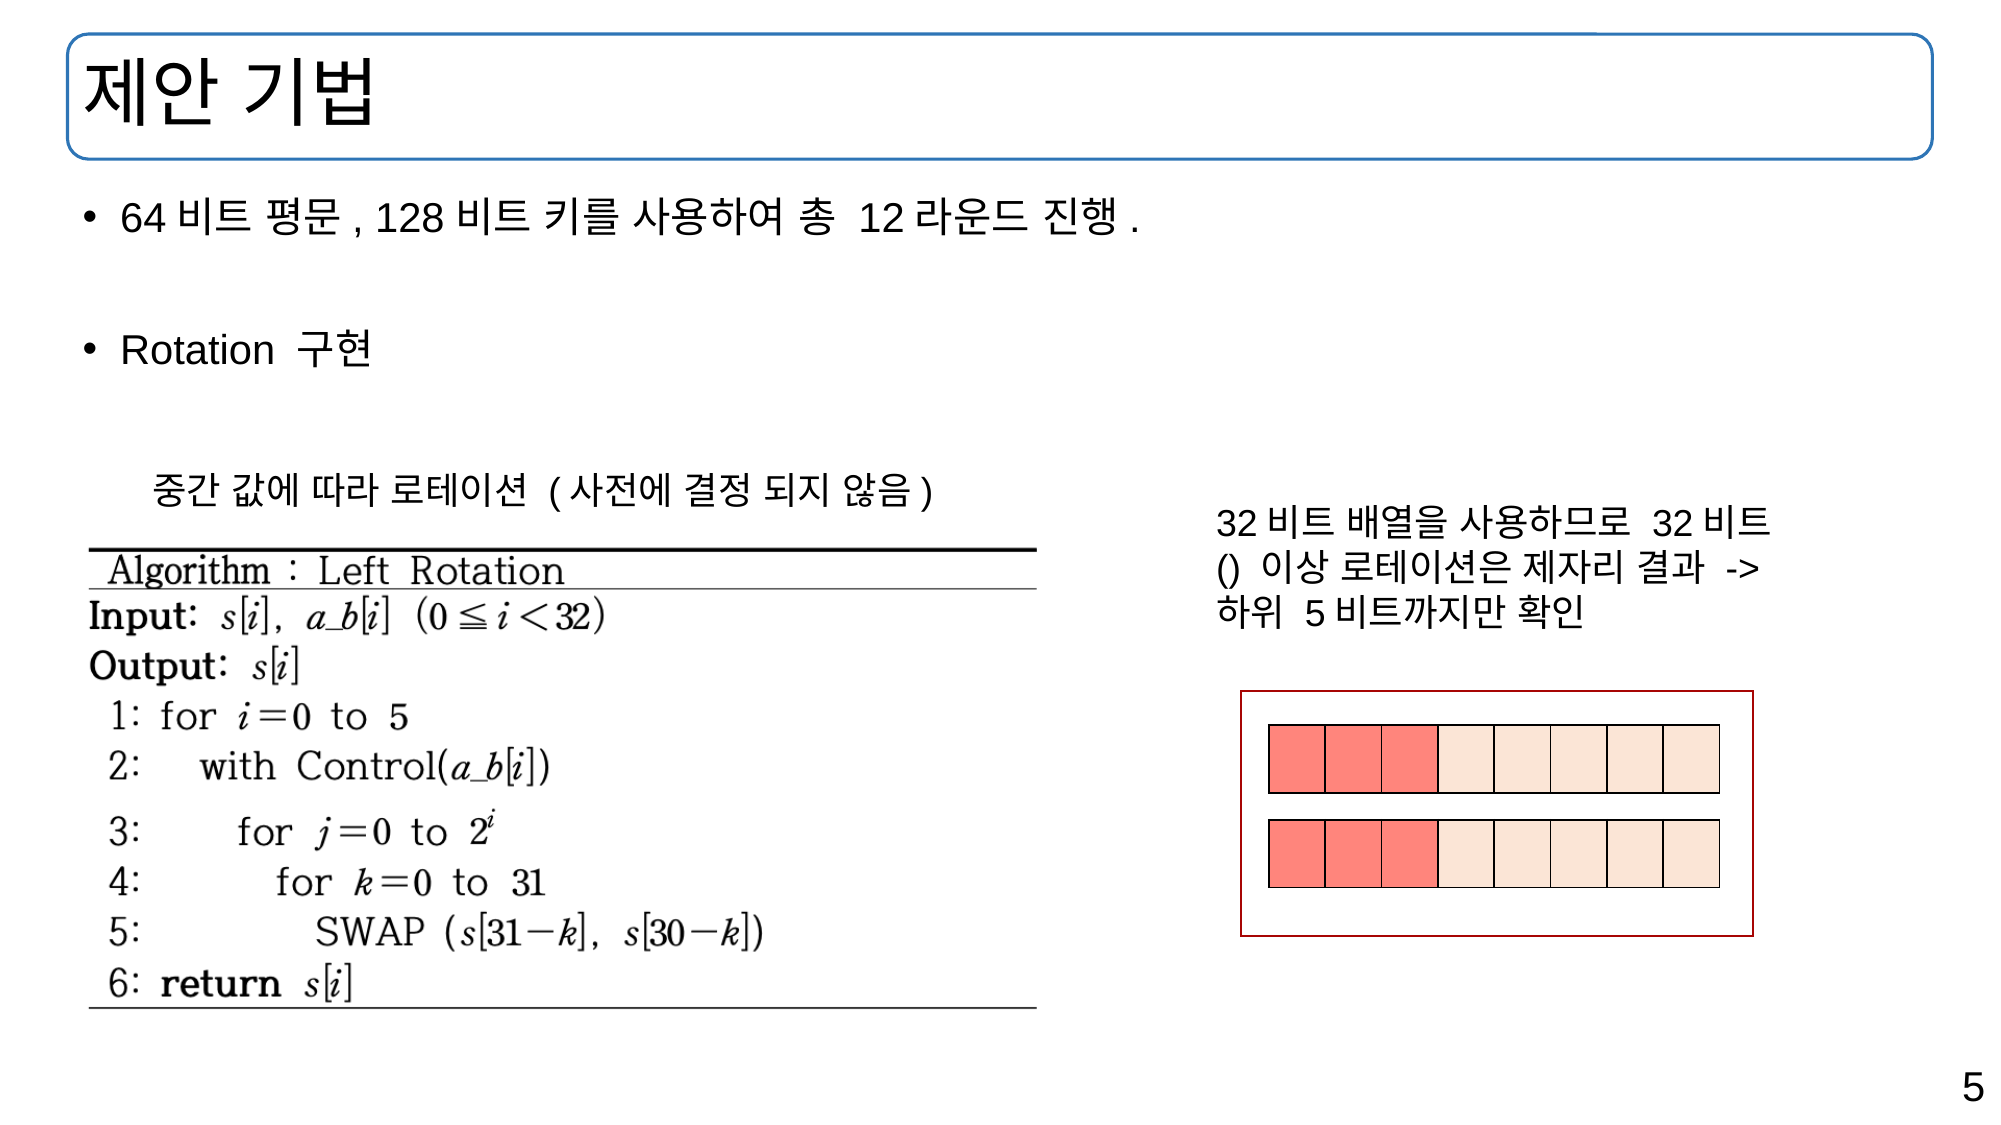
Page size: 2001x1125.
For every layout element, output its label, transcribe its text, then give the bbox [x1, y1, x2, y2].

picture [67, 532, 1064, 1031]
text_box 중간 값에 따라 로테이션 (사전에 결정 되지 않음) [137, 460, 1241, 520]
text_box [1240, 690, 1754, 937]
list 64비트 평문, 128비트 키를 사용하여 총 12라운드 진행. Rotation 구현 [67, 189, 1933, 1019]
title 제안 기법 [67, 34, 1933, 160]
